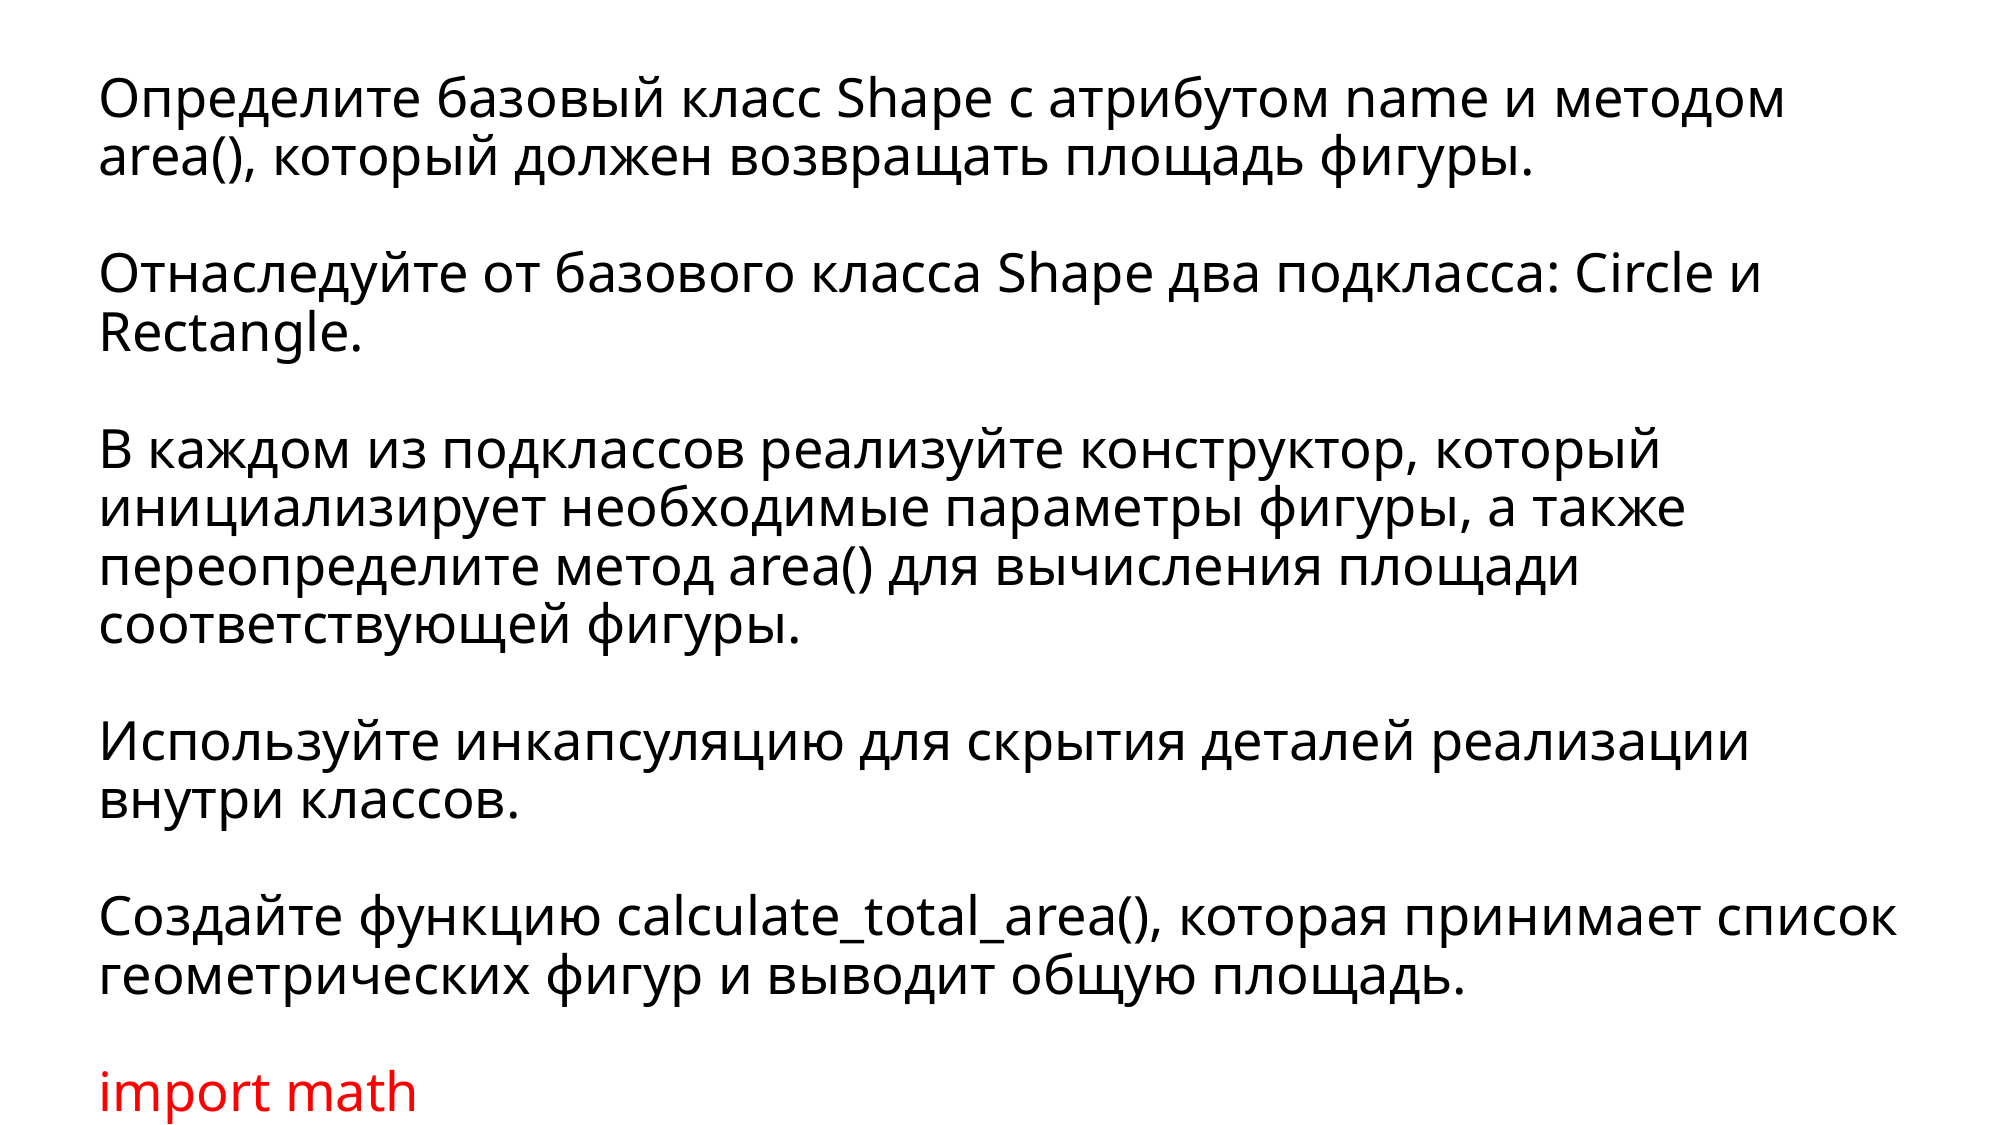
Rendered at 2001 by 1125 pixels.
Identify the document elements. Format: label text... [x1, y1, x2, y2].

title Определите базовый класс Shape с атрибутом name и методом area(), который должен возвращать площадь фигуры. Отнаследуйте от базового класса Shape два подкласса: Circle и Rectangle. В каждом из подклассов реализуйте конструктор, который инициализирует необходимые параметры фигуры, а также переопределите метод area() для вычисления площади соответствующей фигуры. Используйте инкапсуляцию для скрытия деталей реализации внутри классов. Создайте функцию calculate_total_area(), которая принимает список геометрических фигур и выводит общую площадь. import math math.pi * радиус ** 2 [83, 63, 1923, 1085]
